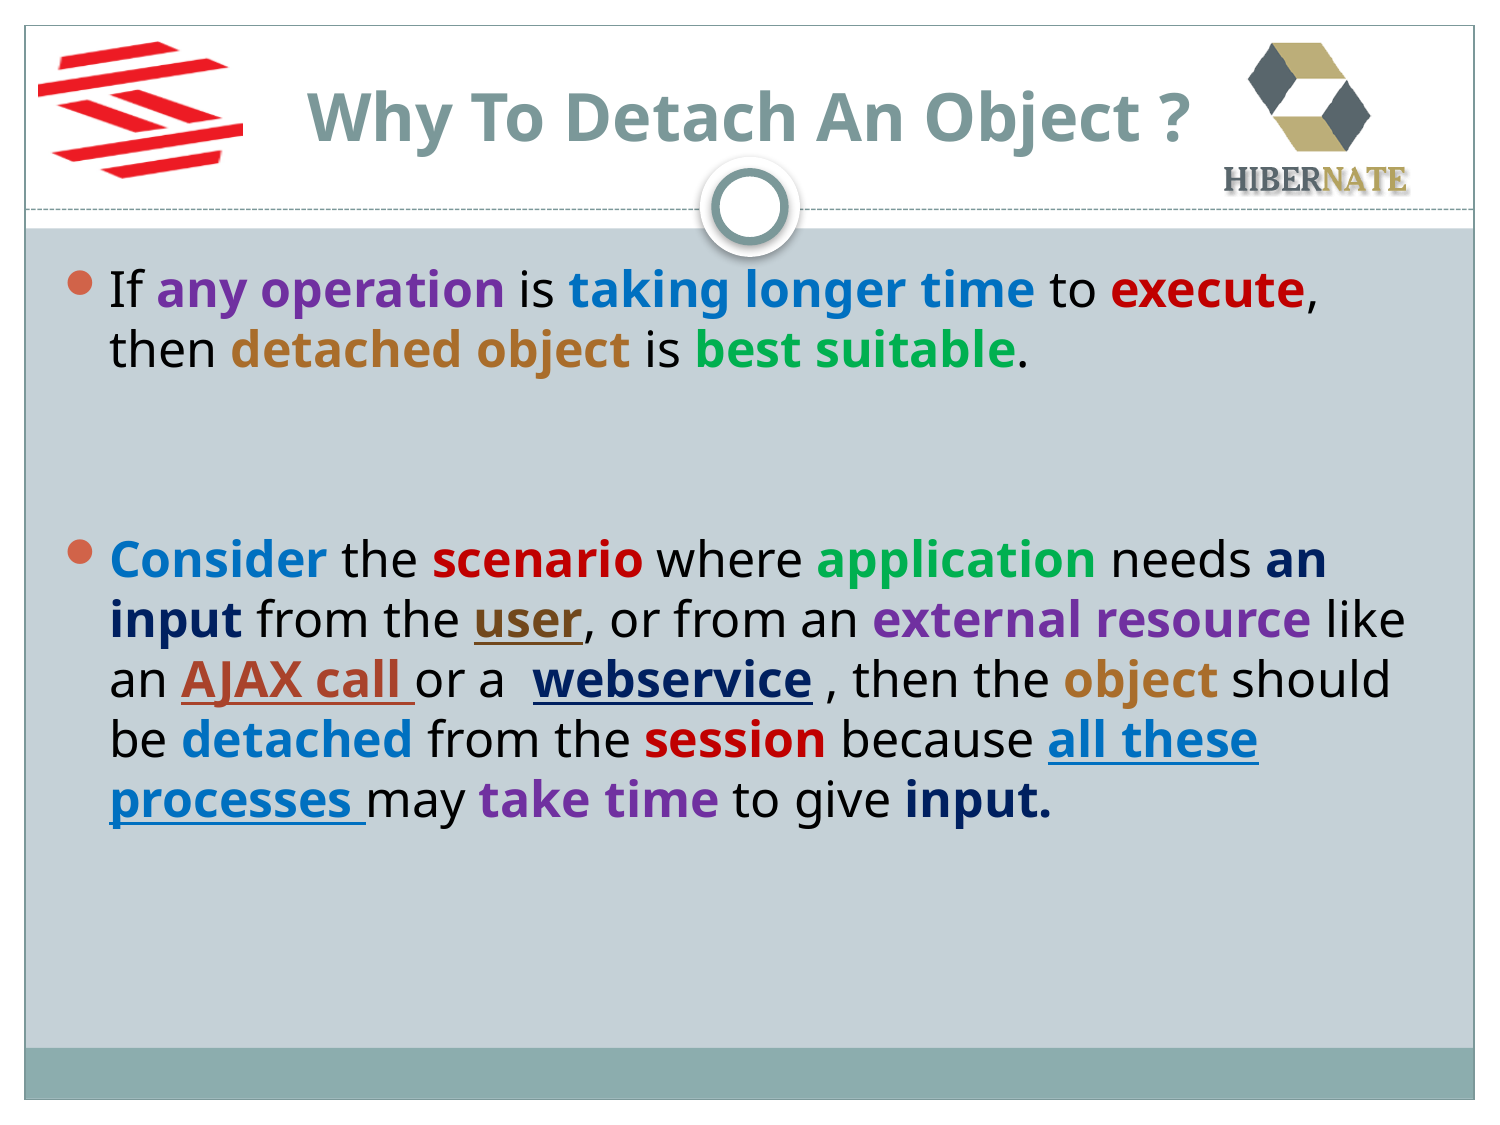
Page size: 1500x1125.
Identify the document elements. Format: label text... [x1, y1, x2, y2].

title Why To Detach An Object ? [237, 37, 1450, 162]
list If any operation is taking longer time to execute, then detached object is best suitable. Consider the scenario where application needs an input from the user, or from an external resource like an AJAX call or a webservice , then the object should be detached from the session because all these processes may take time to give input. [49, 250, 1445, 1001]
picture [1223, 42, 1411, 197]
picture [37, 40, 243, 185]
